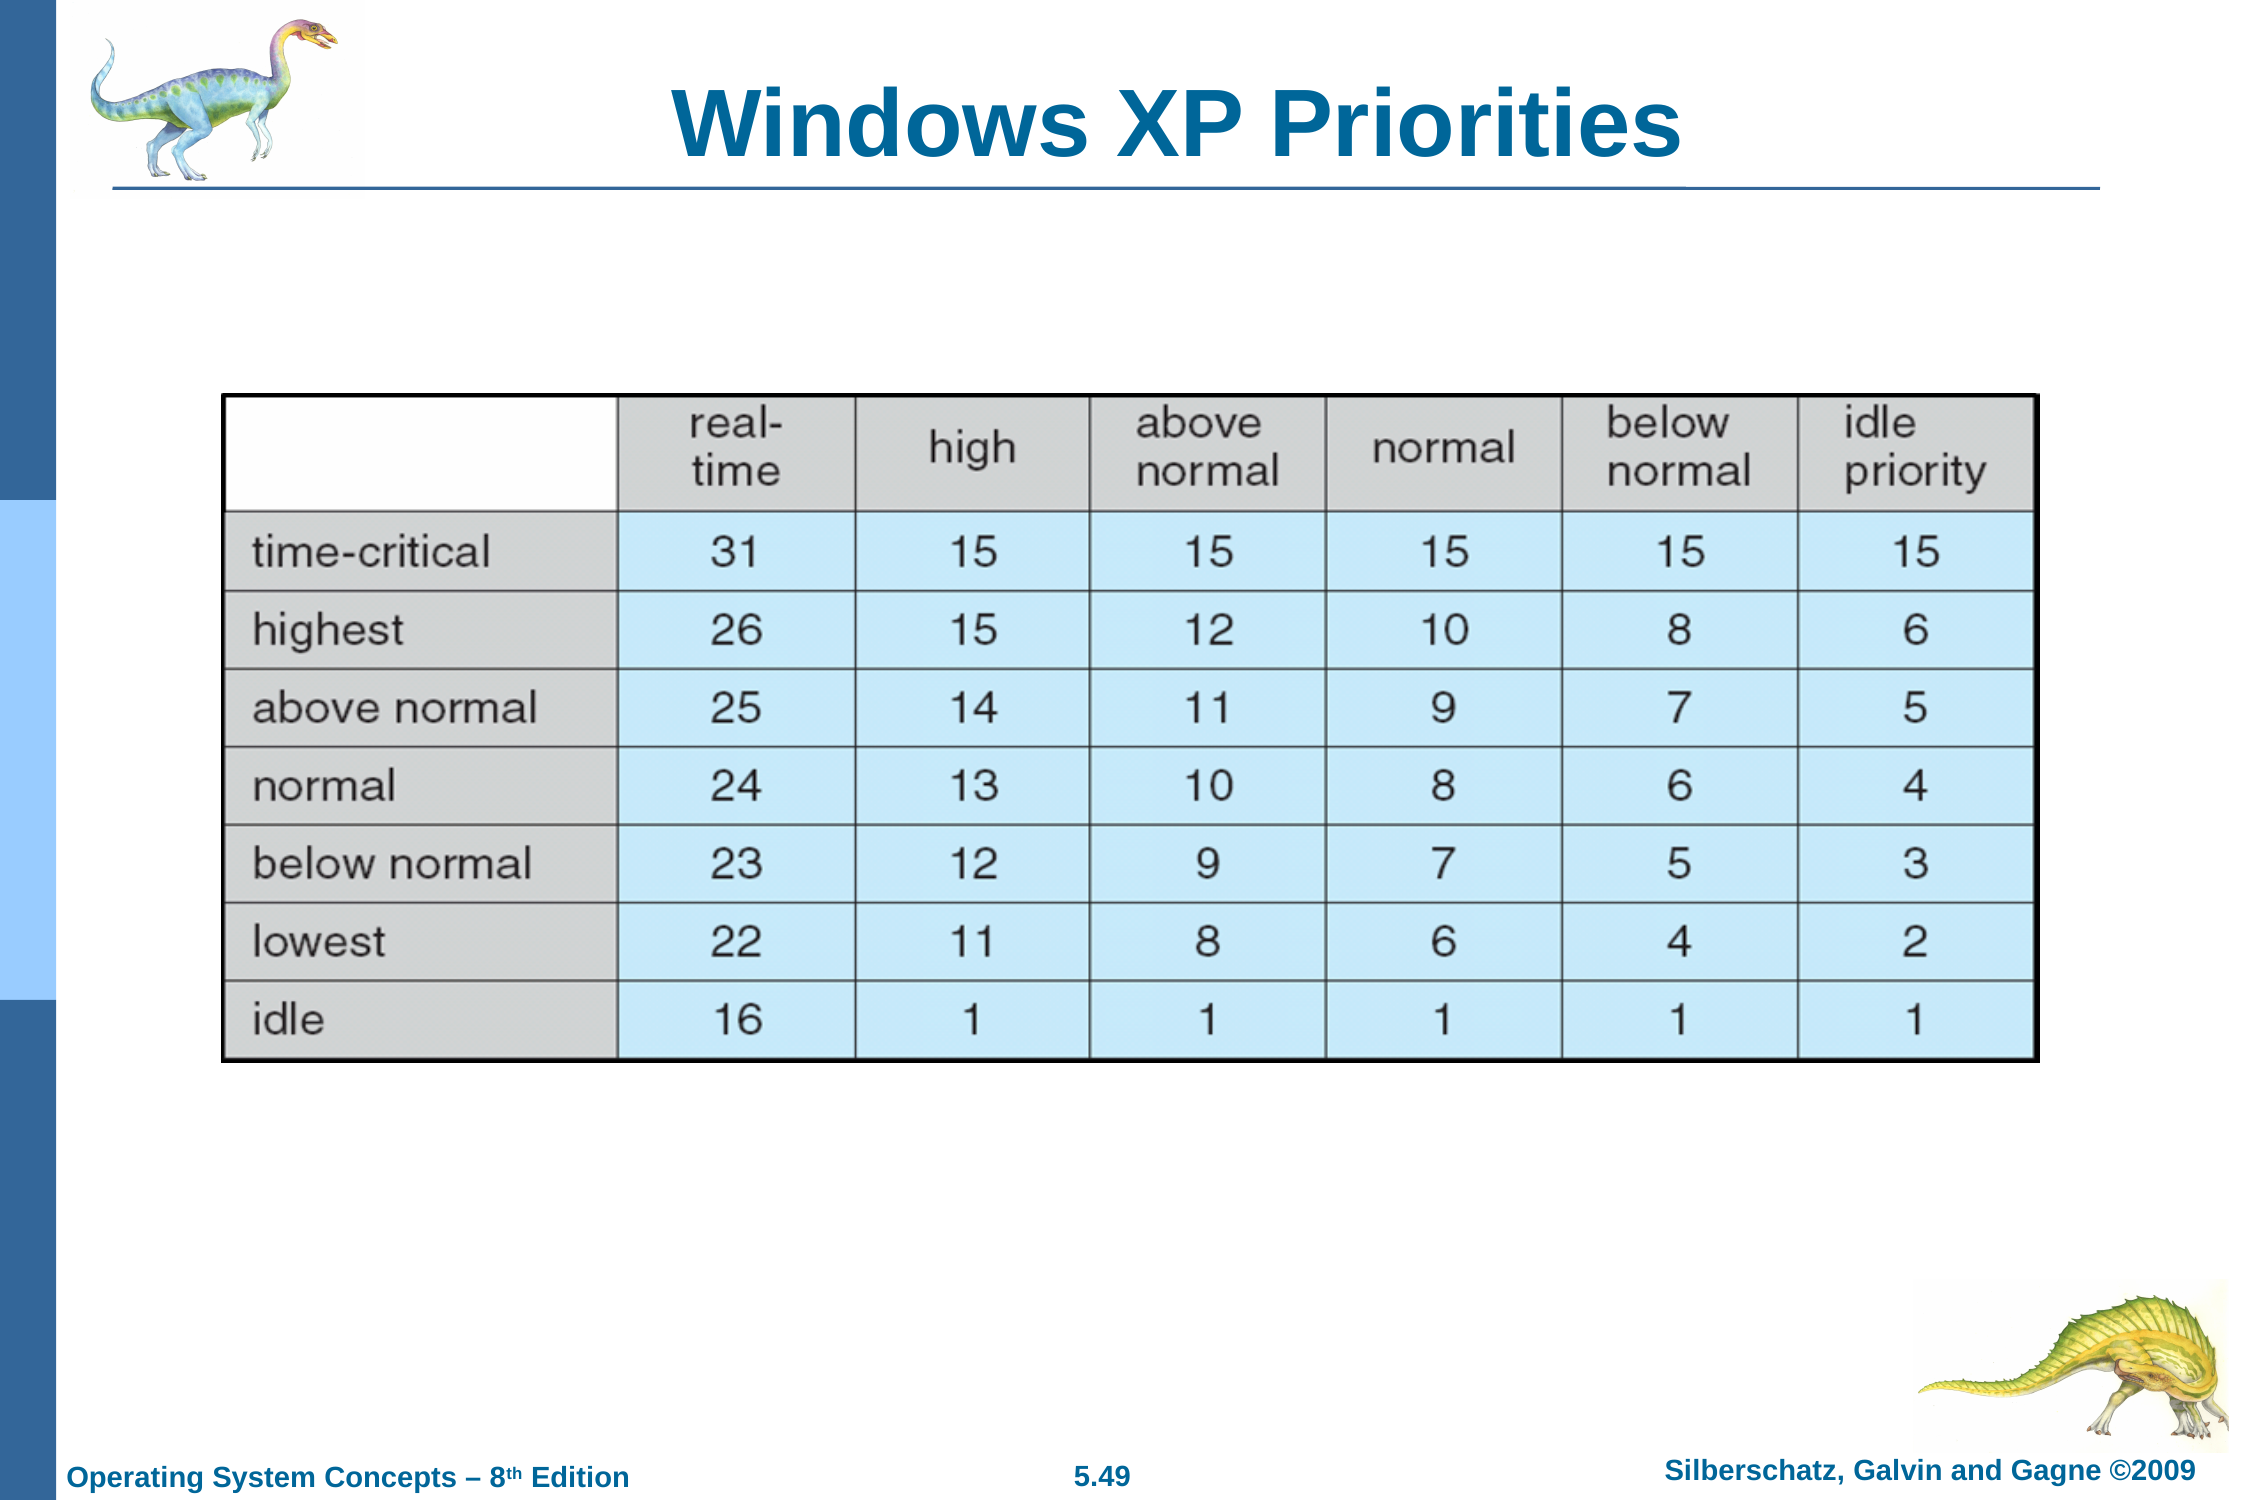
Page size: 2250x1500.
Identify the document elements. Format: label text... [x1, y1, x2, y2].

picture [70, 0, 365, 199]
title Windows XP Priorities [217, 60, 2138, 187]
picture [1913, 1279, 2229, 1453]
picture [221, 393, 2040, 1063]
